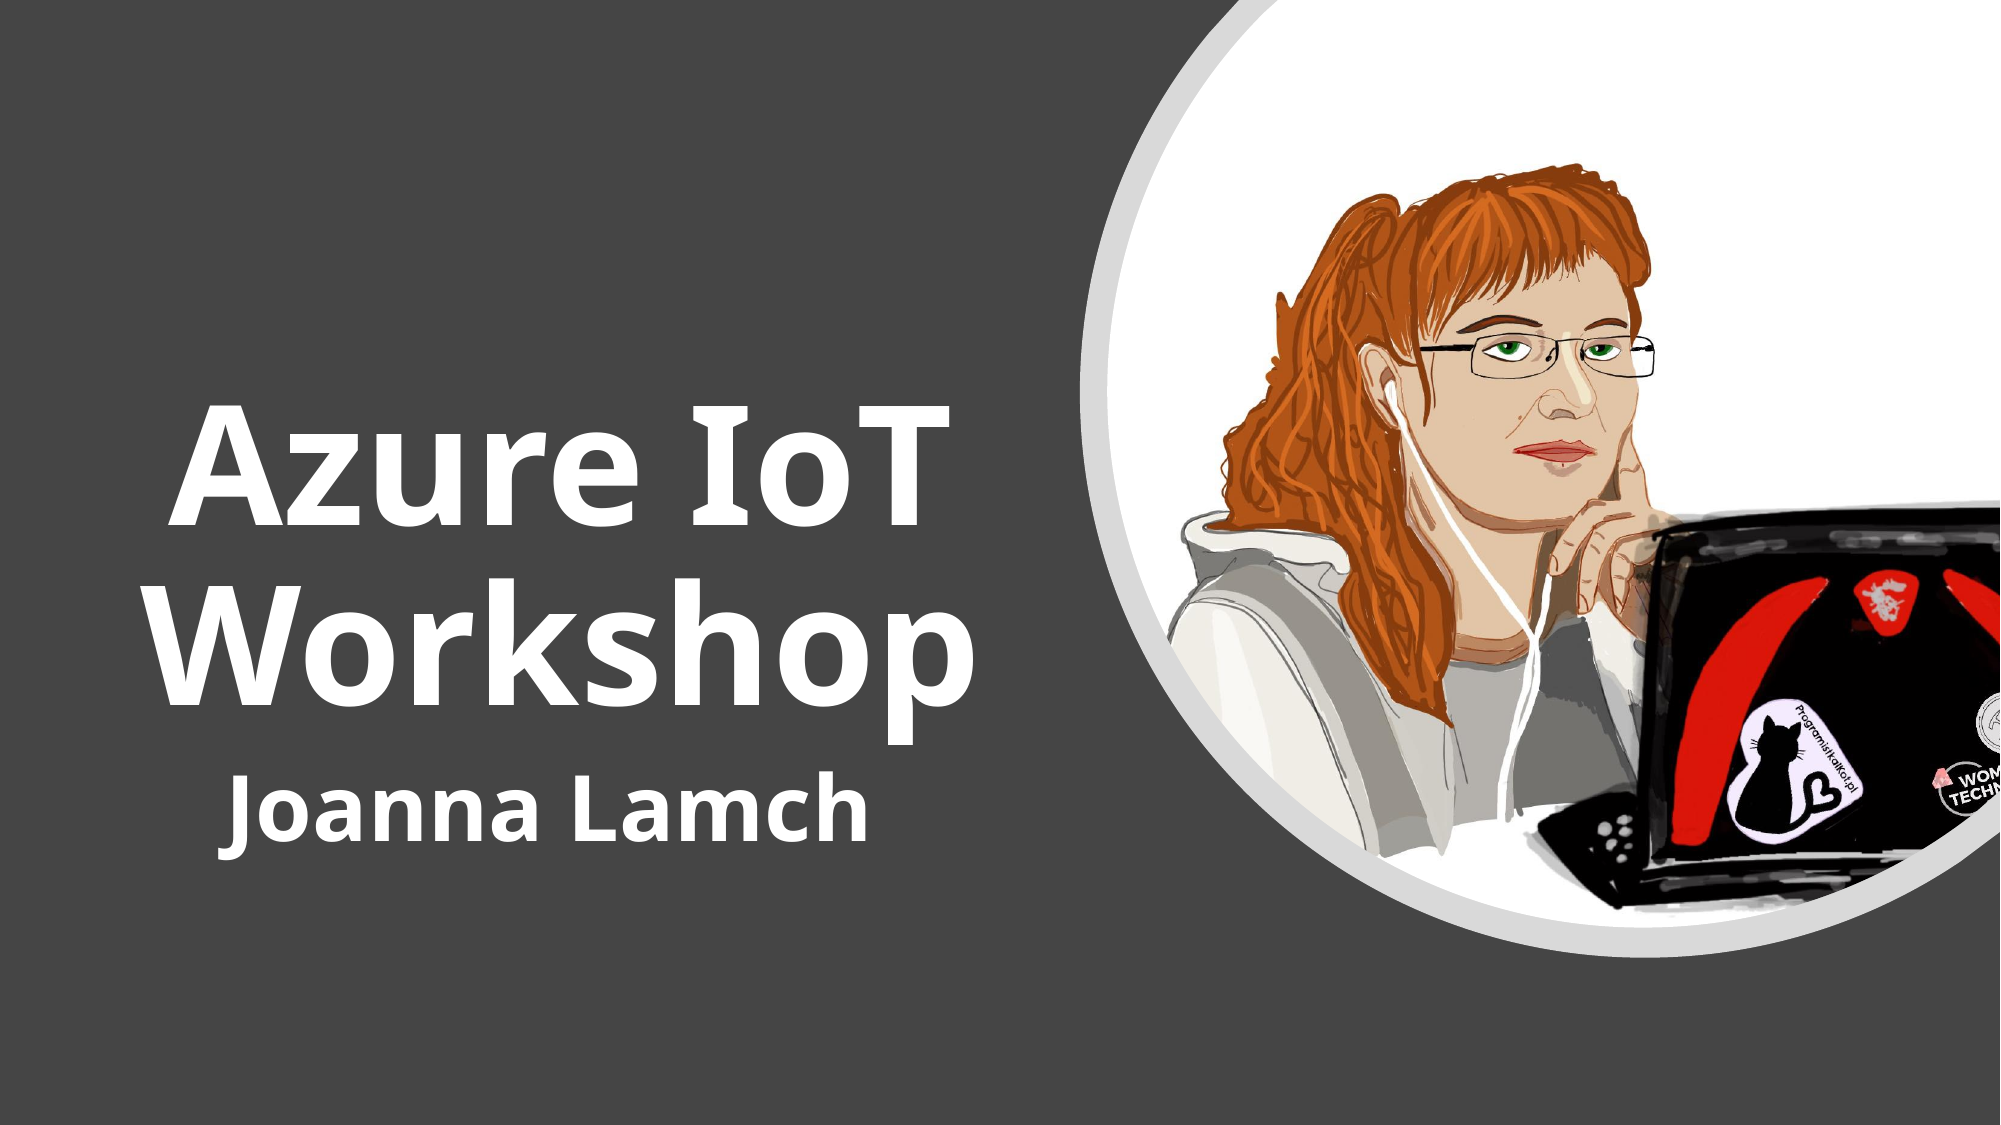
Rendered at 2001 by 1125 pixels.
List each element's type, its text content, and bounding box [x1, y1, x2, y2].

text_box [1078, 215, 1107, 570]
text_box [1460, 928, 1830, 959]
list Azure IoT Workshop Joanna Lamch [125, 373, 997, 928]
picture [1107, 0, 2000, 928]
